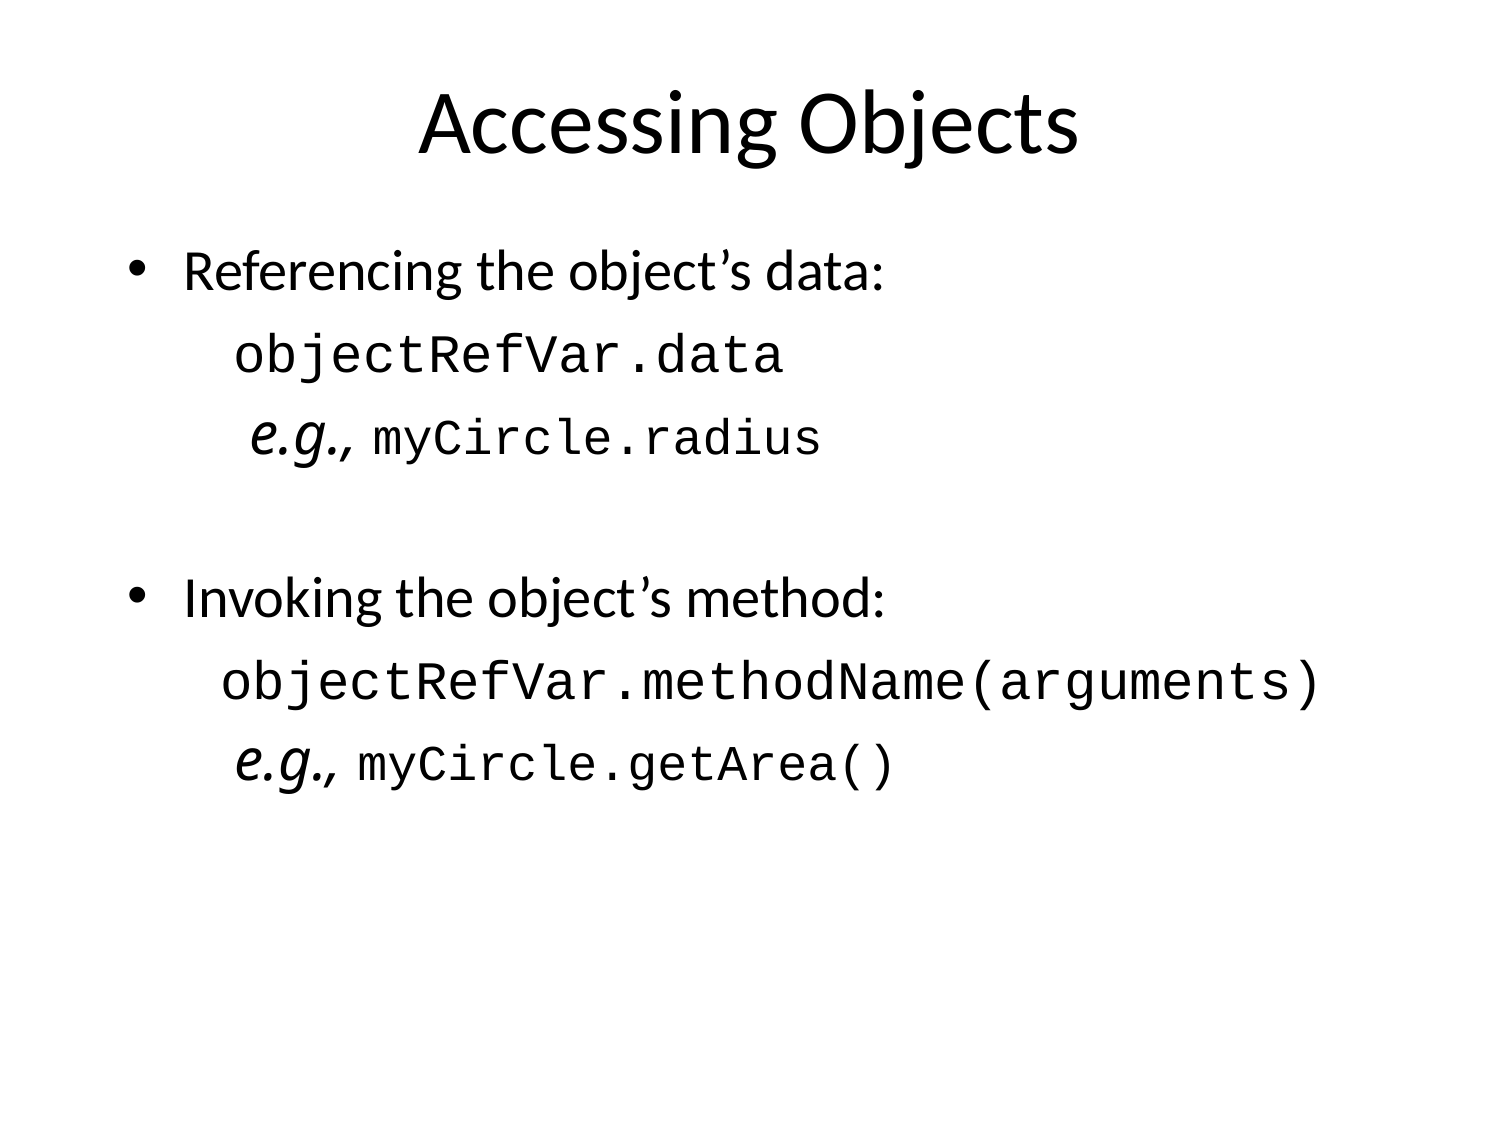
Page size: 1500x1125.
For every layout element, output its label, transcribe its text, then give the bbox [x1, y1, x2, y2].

title Accessing Objects [112, 0, 1388, 224]
list Referencing the object’s data: objectRefVar.data e.g., myCircle.radius Invoking the object’s method: objectRefVar.methodName(arguments) e.g., myCircle.getArea() [112, 224, 1388, 900]
